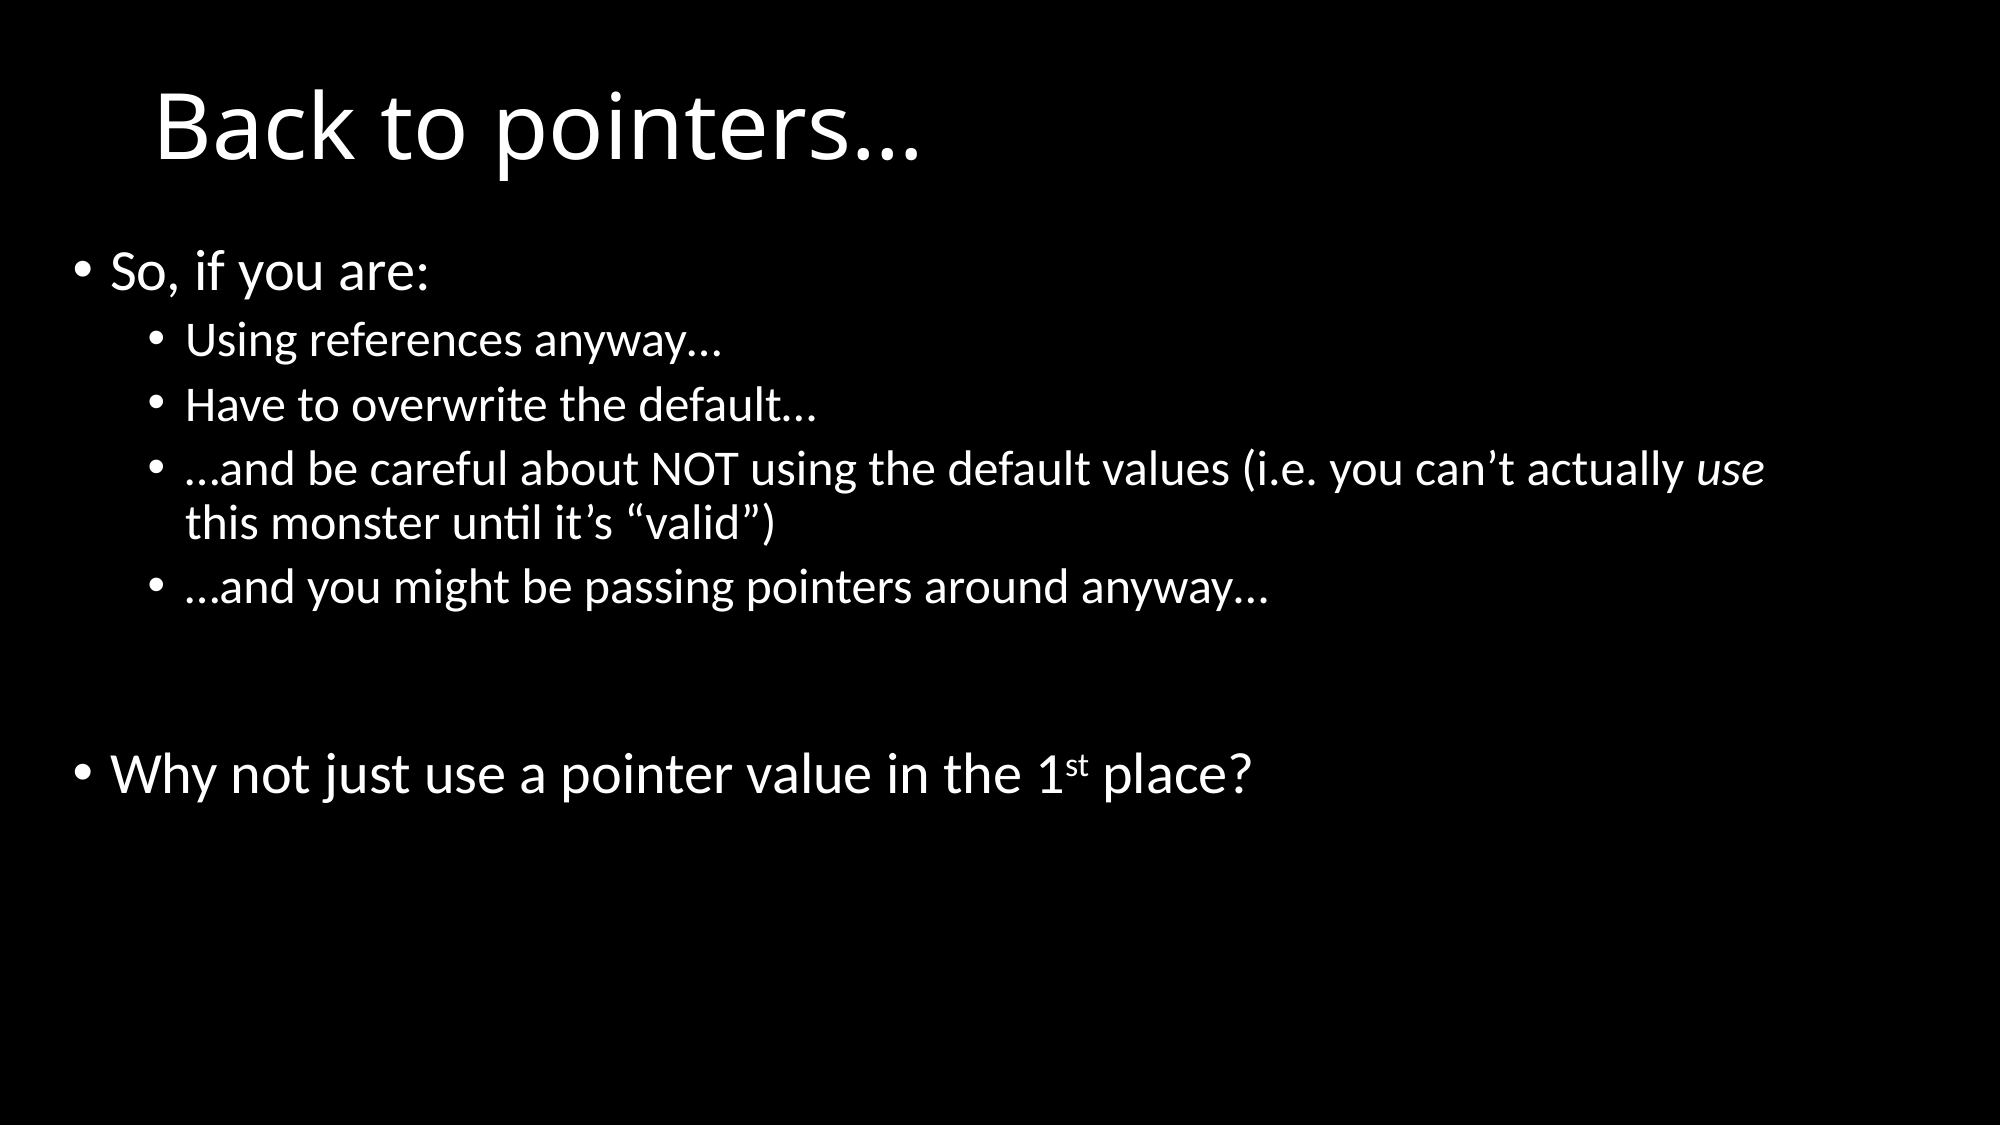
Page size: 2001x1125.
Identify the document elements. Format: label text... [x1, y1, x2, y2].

list So, if you are: Using references anyway… Have to overwrite the default… …and be careful about NOT using the default values (i.e. you can’t actually use this monster until it’s “valid”) …and you might be passing pointers around anyway… Why not just use a pointer value in the 1st place? [57, 232, 1863, 1057]
title Back to pointers… [137, 59, 1863, 201]
